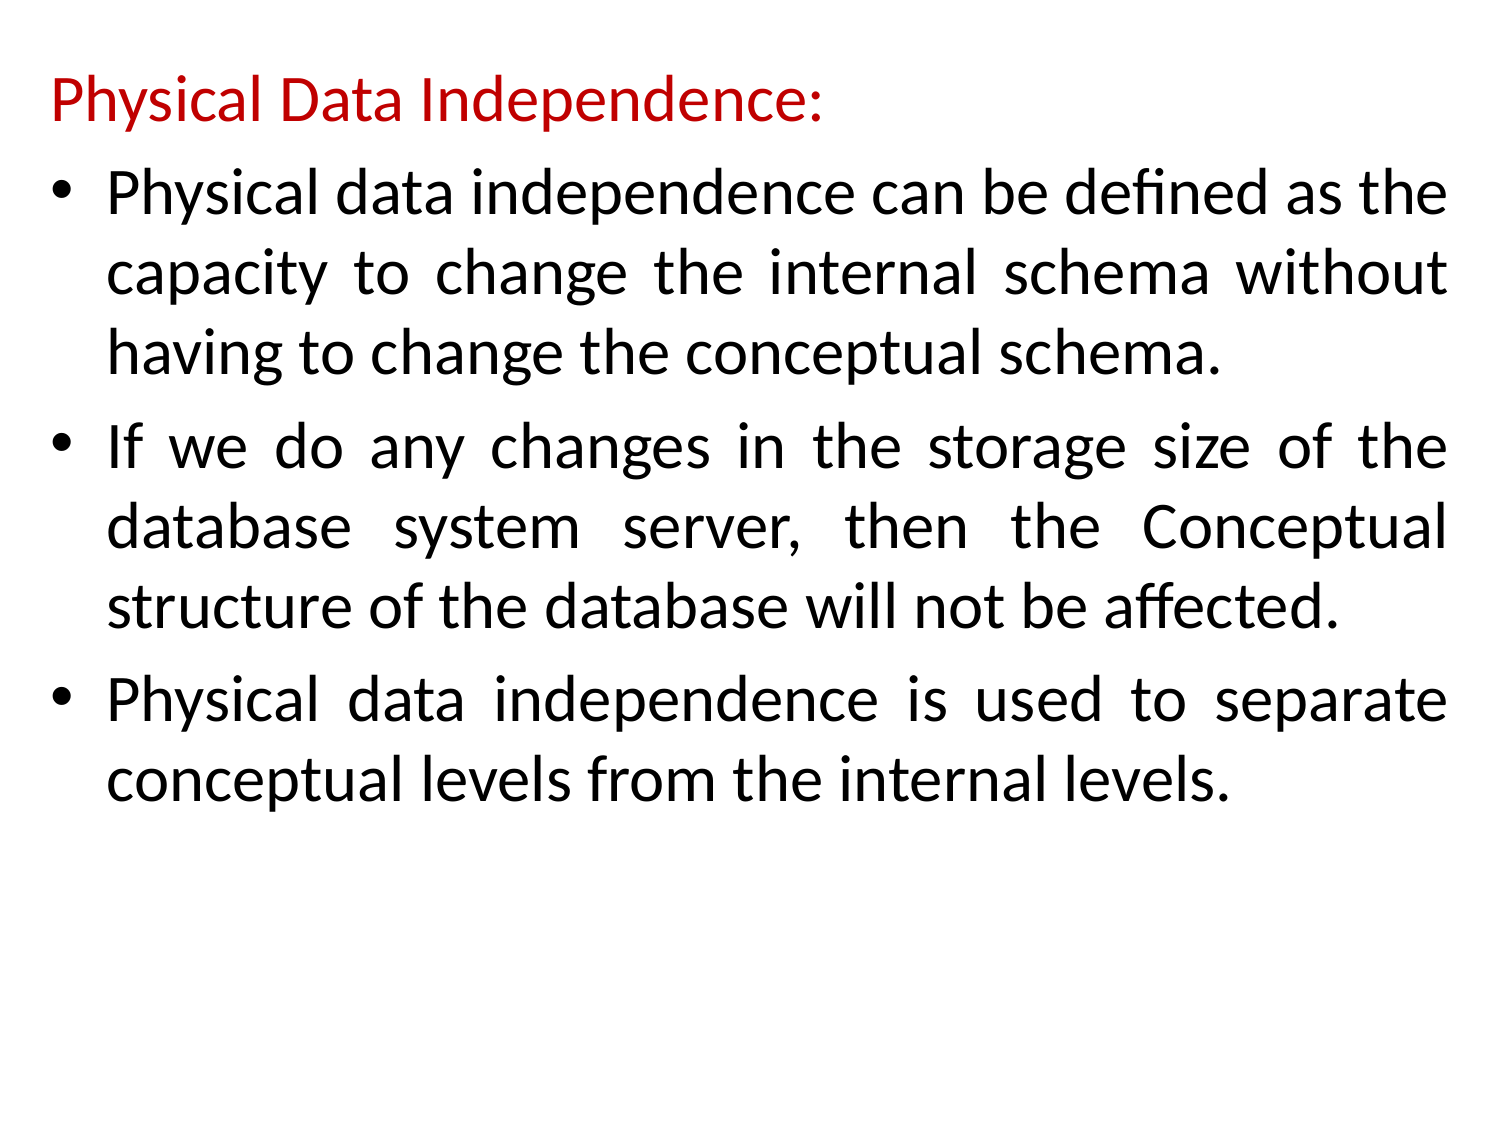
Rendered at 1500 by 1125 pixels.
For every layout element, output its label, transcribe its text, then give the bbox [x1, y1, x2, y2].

list Physical Data Independence: Physical data independence can be defined as the capacity to change the internal schema without having to change the conceptual schema. If we do any changes in the storage size of the database system server, then the Conceptual structure of the database will not be affected. Physical data independence is used to separate conceptual levels from the internal levels. [35, 46, 1465, 1079]
